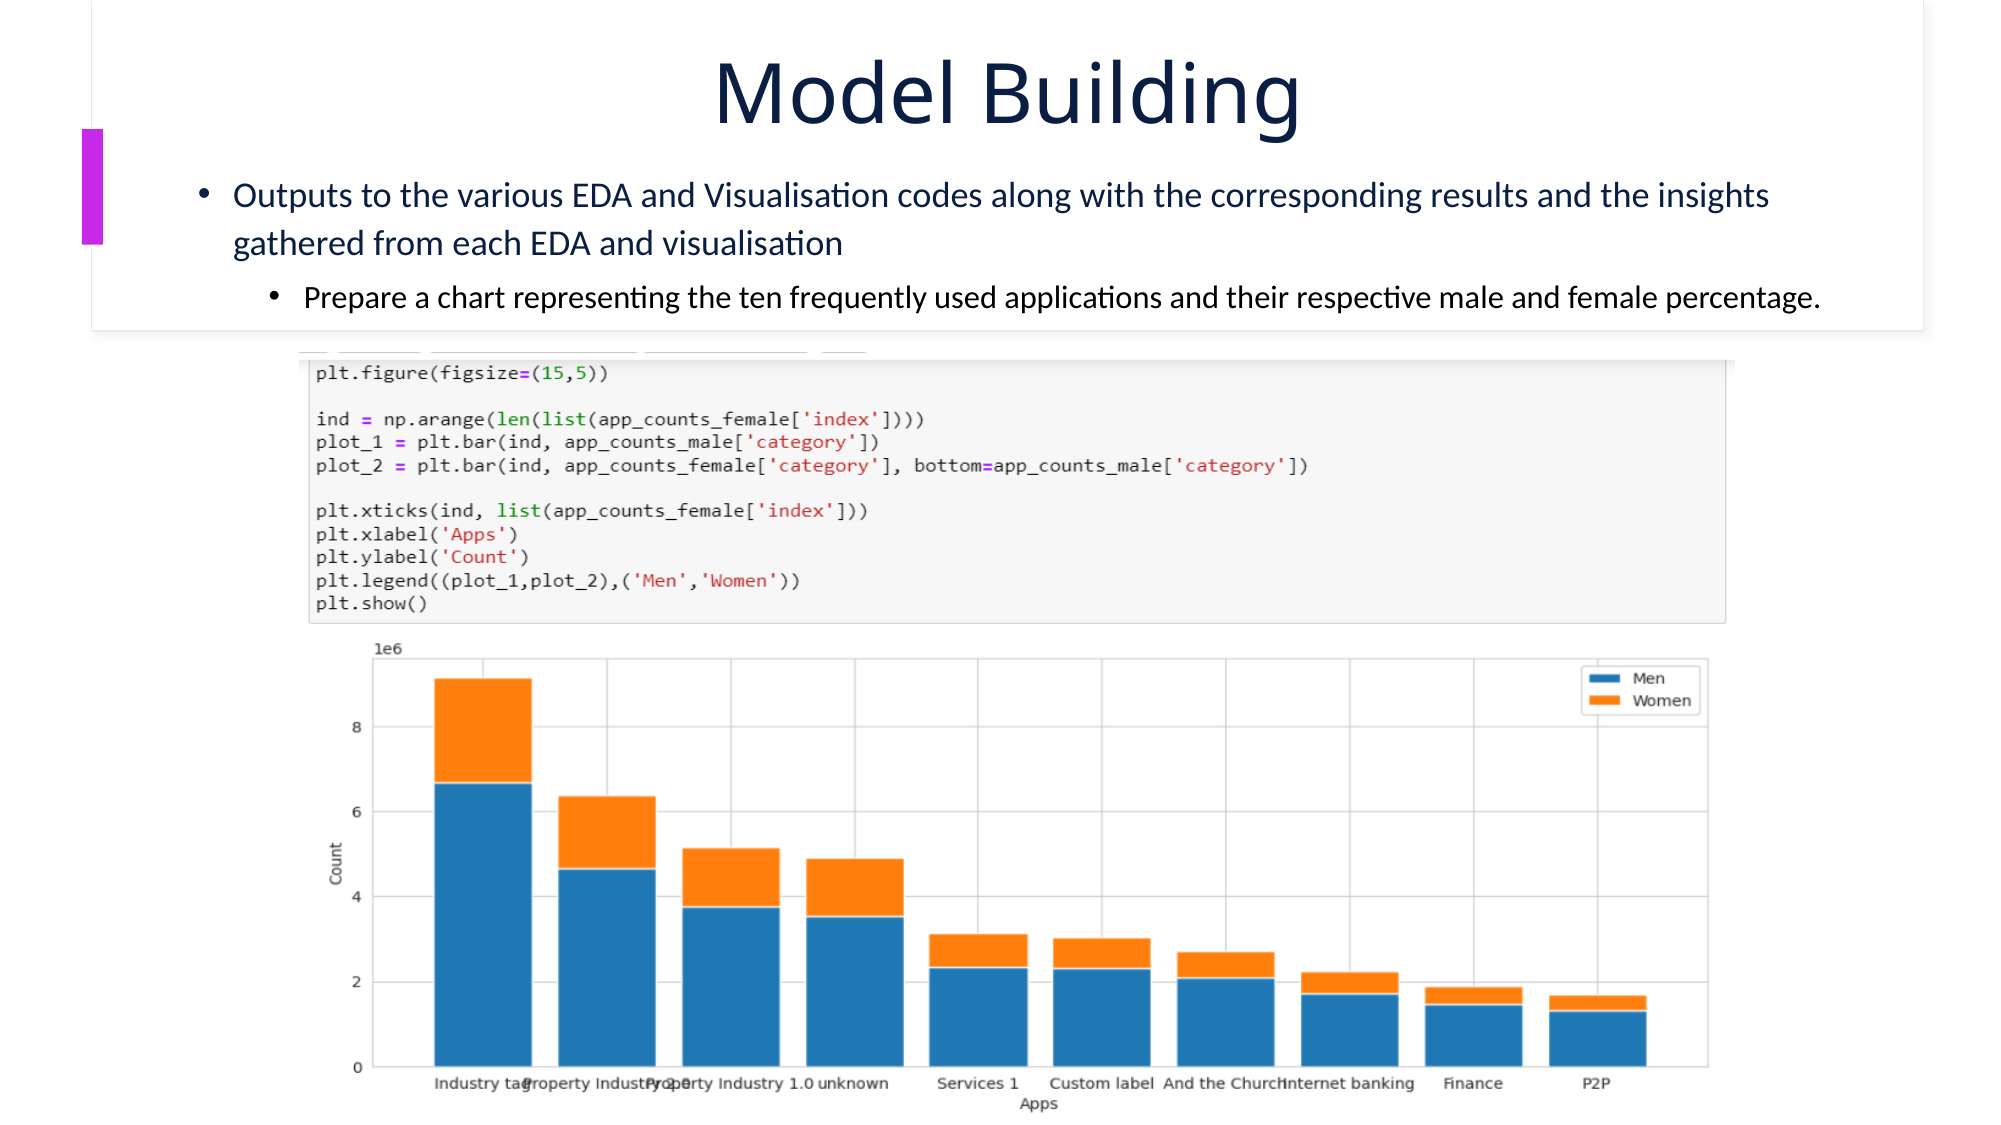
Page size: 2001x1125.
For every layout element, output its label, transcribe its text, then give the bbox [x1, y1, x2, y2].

title Model Building [166, 0, 1851, 194]
picture [299, 352, 1735, 1125]
list Outputs to the various EDA and Visualisation codes along with the corresponding results and the insights gathered from each EDA and visualisation Prepare a chart representing the ten frequently used applications and their respective male and female percentage. [183, 159, 1851, 353]
